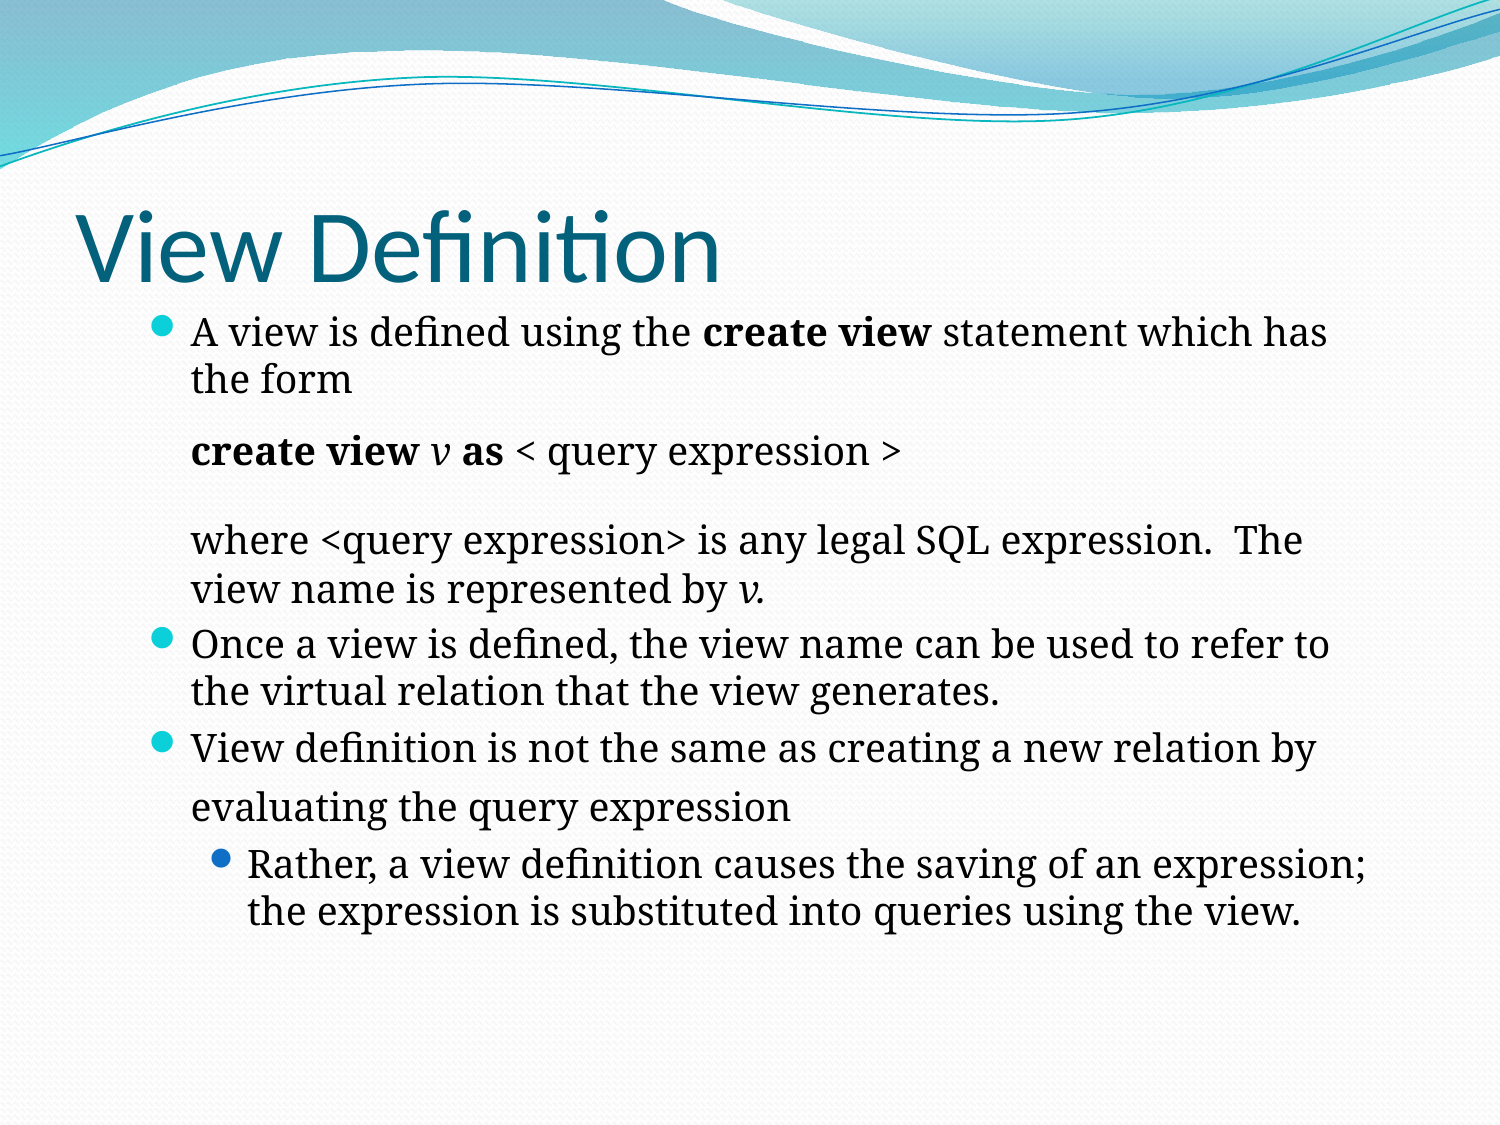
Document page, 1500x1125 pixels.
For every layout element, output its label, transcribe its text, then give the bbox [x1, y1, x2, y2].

title View Definition [75, 115, 1425, 303]
list A view is defined using the create view statement which has the form create view v as < query expression > where <query expression> is any legal SQL expression. The view name is represented by v. Once a view is defined, the view name can be used to refer to the virtual relation that the view generates. View definition is not the same as creating a new relation by evaluating the query expression Rather, a view definition causes the saving of an expression; the expression is substituted into queries using the view. [133, 299, 1407, 979]
